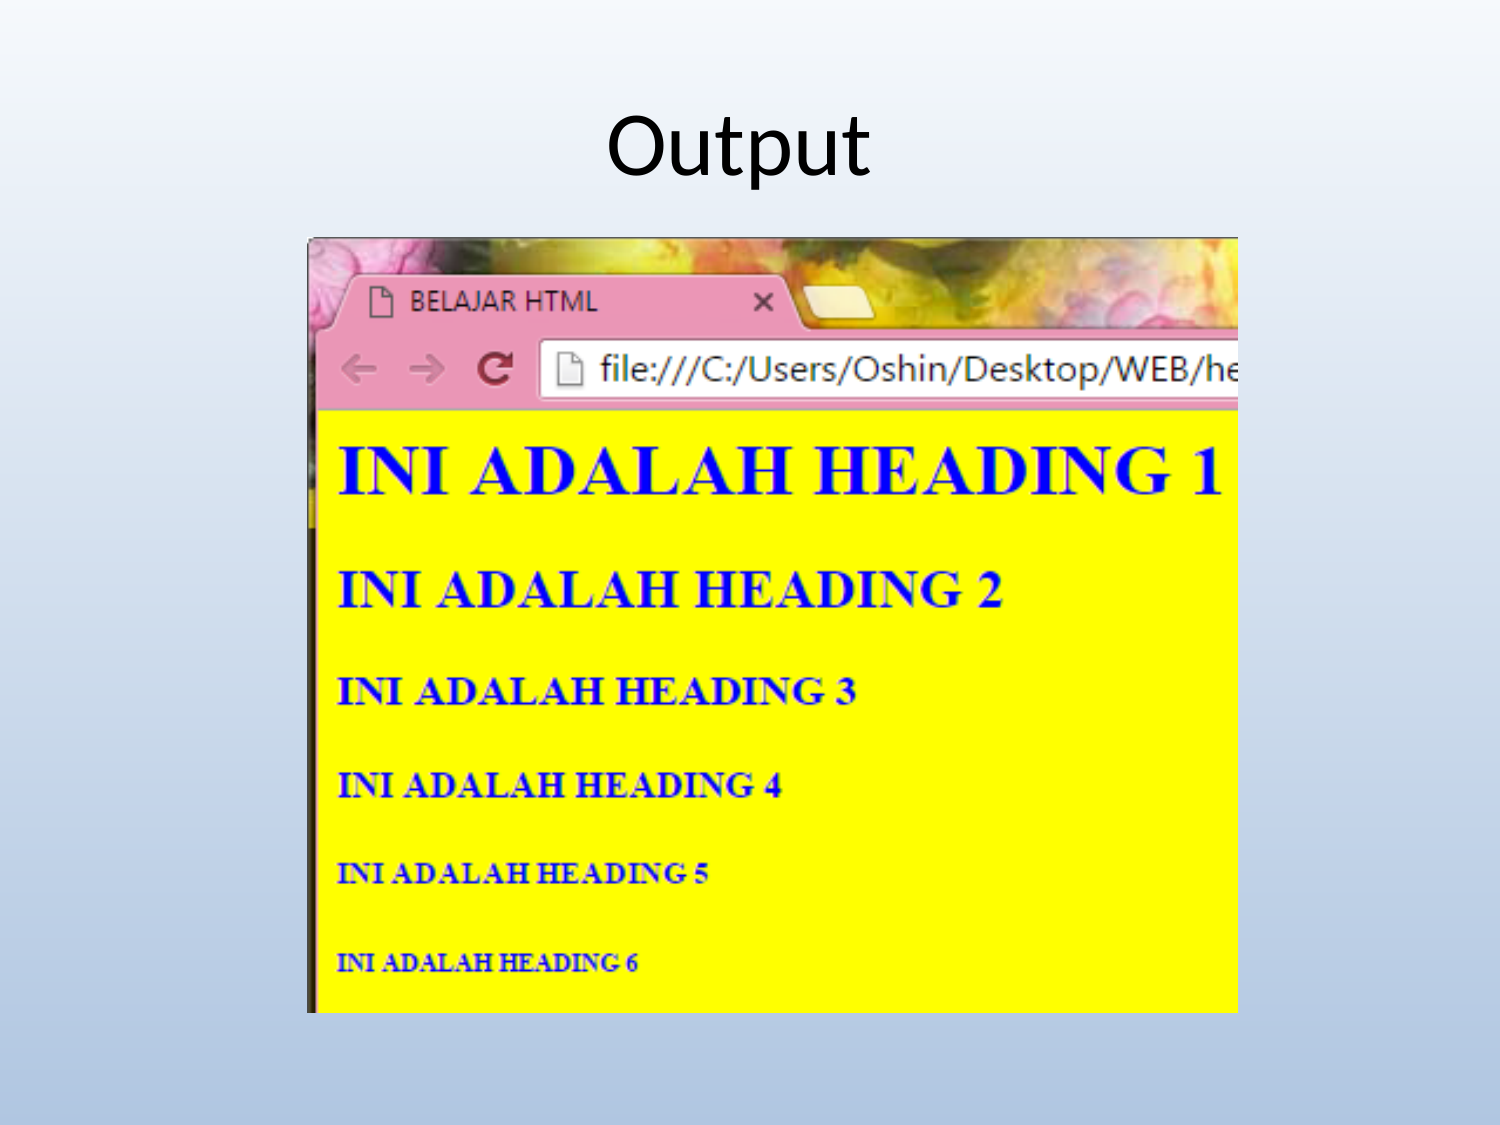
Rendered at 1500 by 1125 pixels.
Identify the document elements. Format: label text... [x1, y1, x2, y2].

title Output [75, 45, 1425, 233]
picture [306, 237, 1238, 1013]
